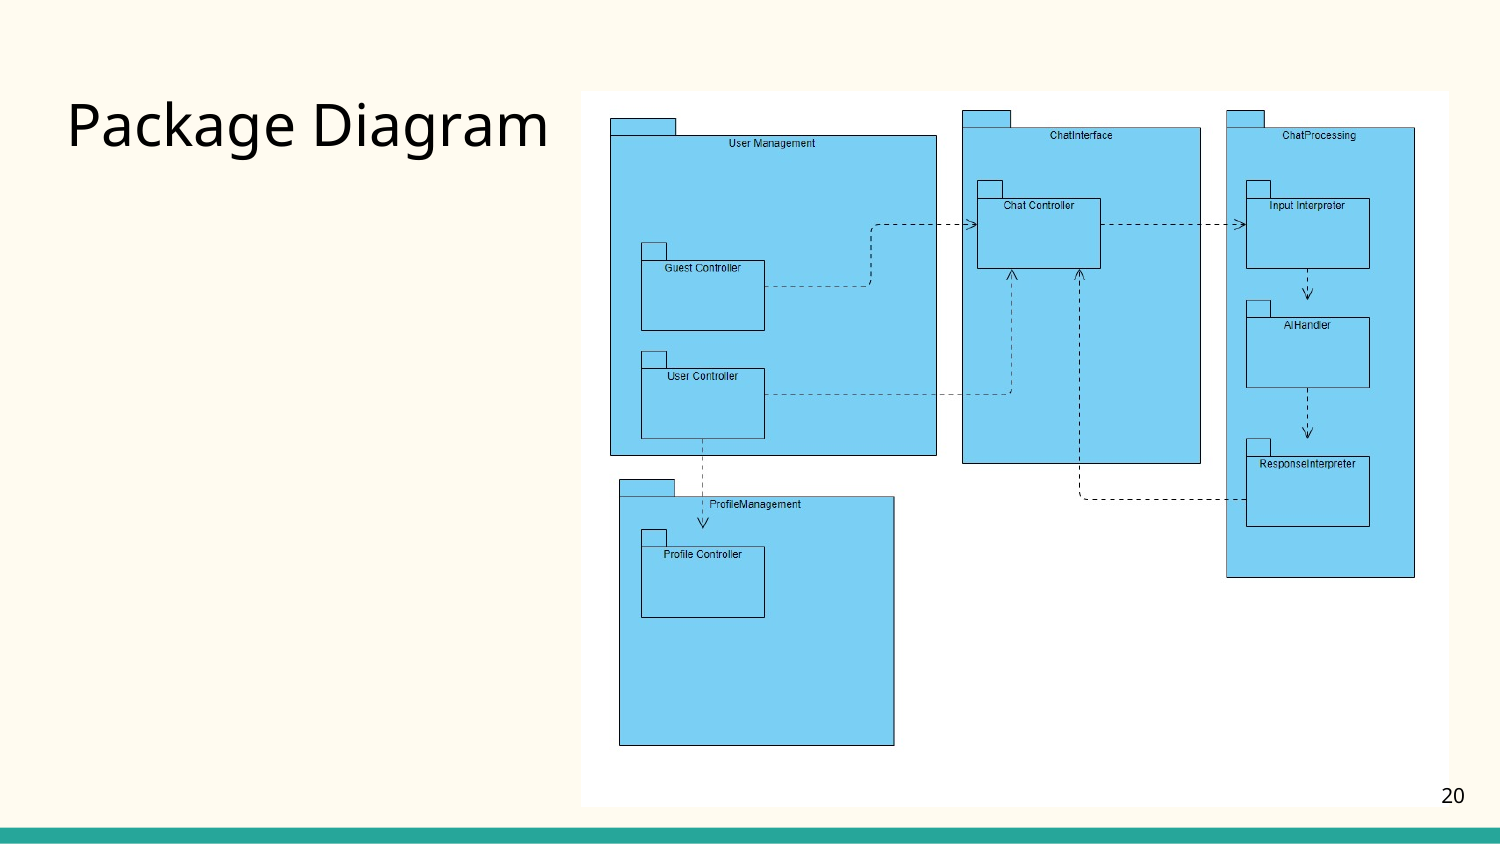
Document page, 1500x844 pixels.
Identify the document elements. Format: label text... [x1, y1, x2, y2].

picture [581, 91, 1450, 807]
slide_number ‹#› [1389, 764, 1480, 830]
title Package Diagram [51, 72, 1449, 174]
